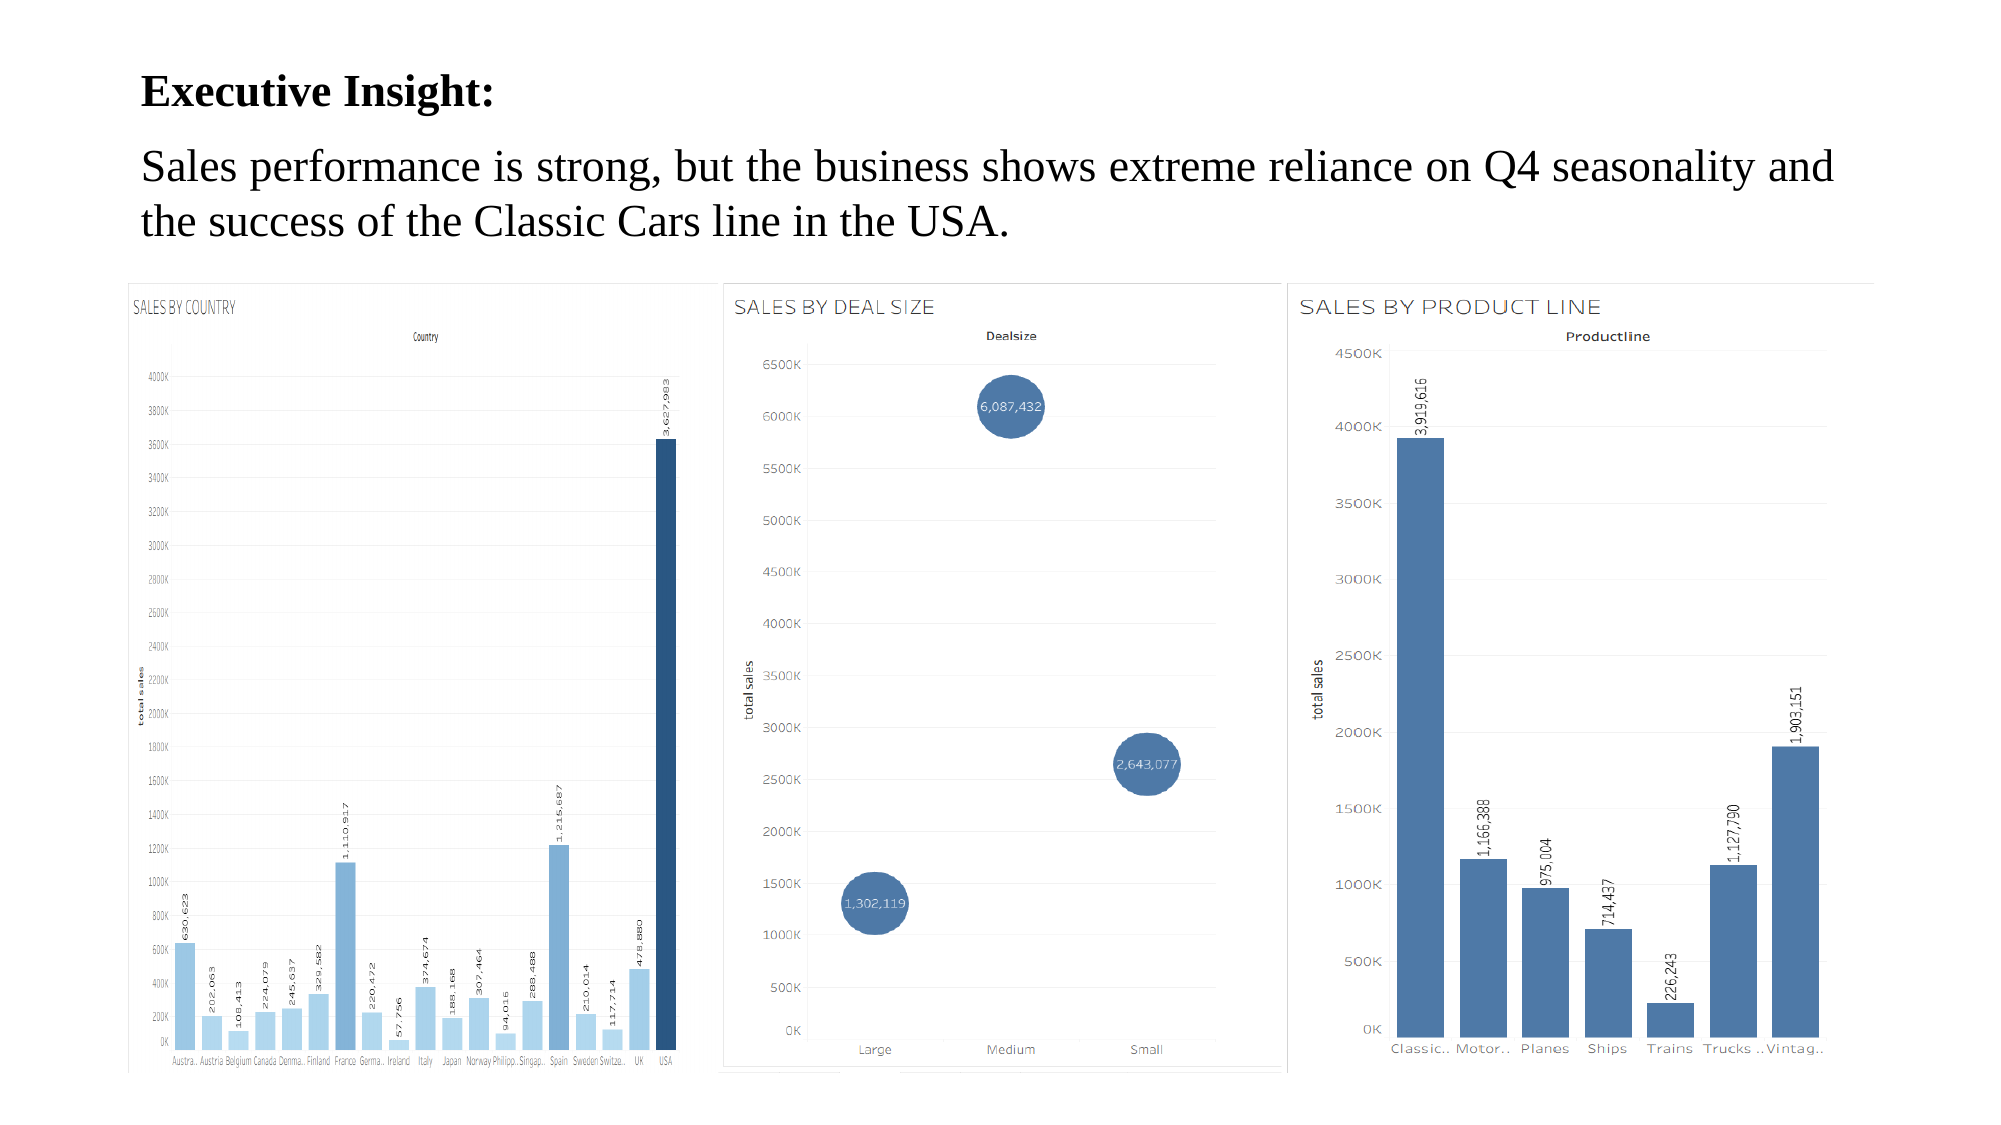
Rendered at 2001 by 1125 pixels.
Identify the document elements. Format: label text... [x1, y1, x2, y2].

picture [125, 283, 1875, 1073]
list Executive Insight: Sales performance is strong, but the business shows extreme reliance on Q4 seasonality and the success of the Classic Cars line in the USA. [125, 52, 1851, 283]
